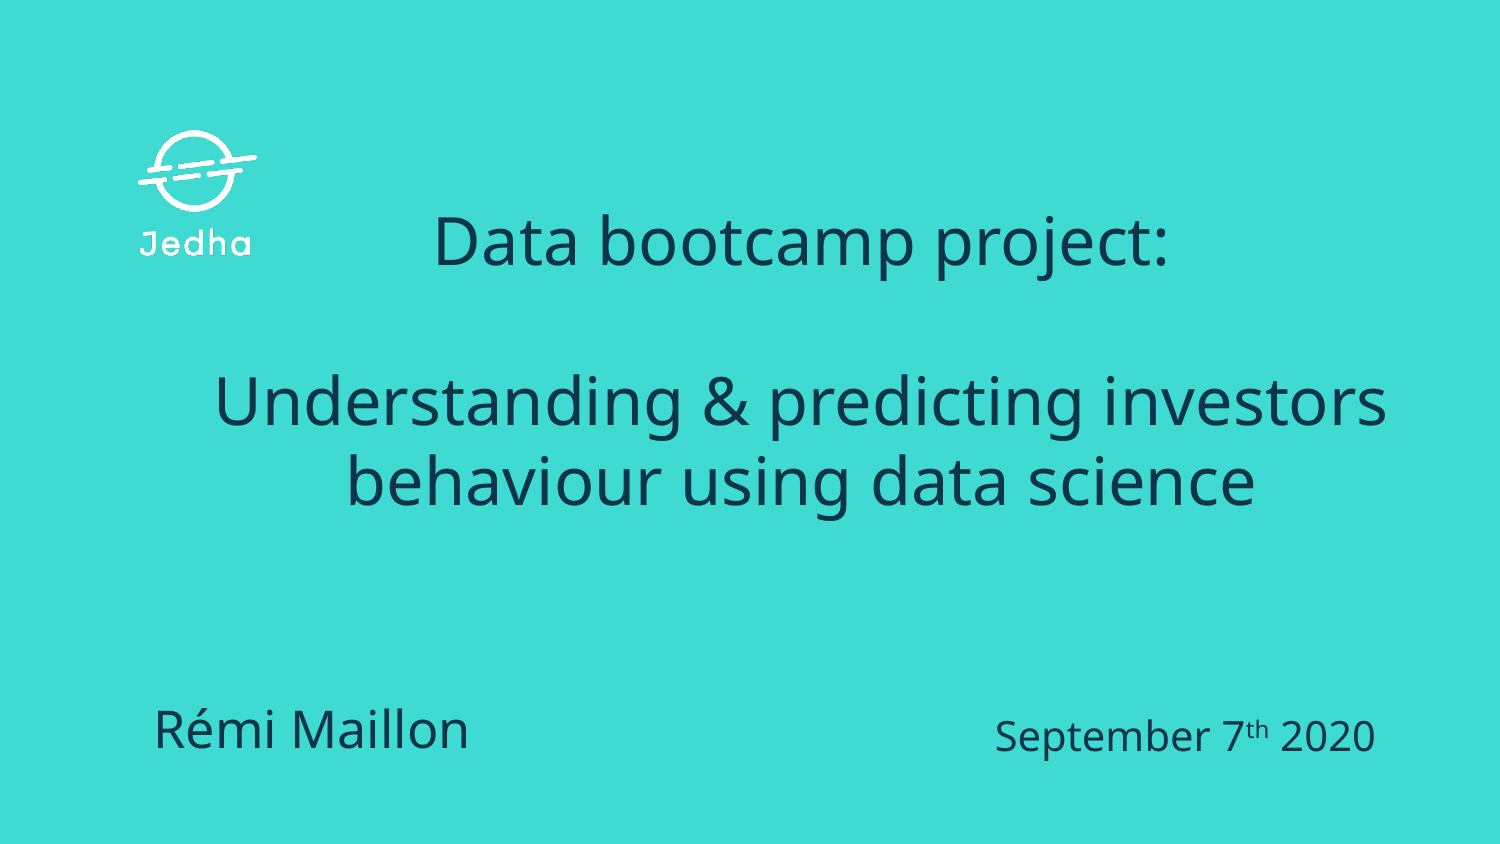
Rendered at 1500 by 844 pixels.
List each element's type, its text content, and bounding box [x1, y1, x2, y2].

picture [138, 130, 258, 256]
title Data bootcamp project: Understanding & predicting investors behaviour using data science [120, 172, 1484, 534]
title September 7th 2020 [979, 698, 1461, 775]
text_box Rémi Maillon [138, 622, 579, 775]
